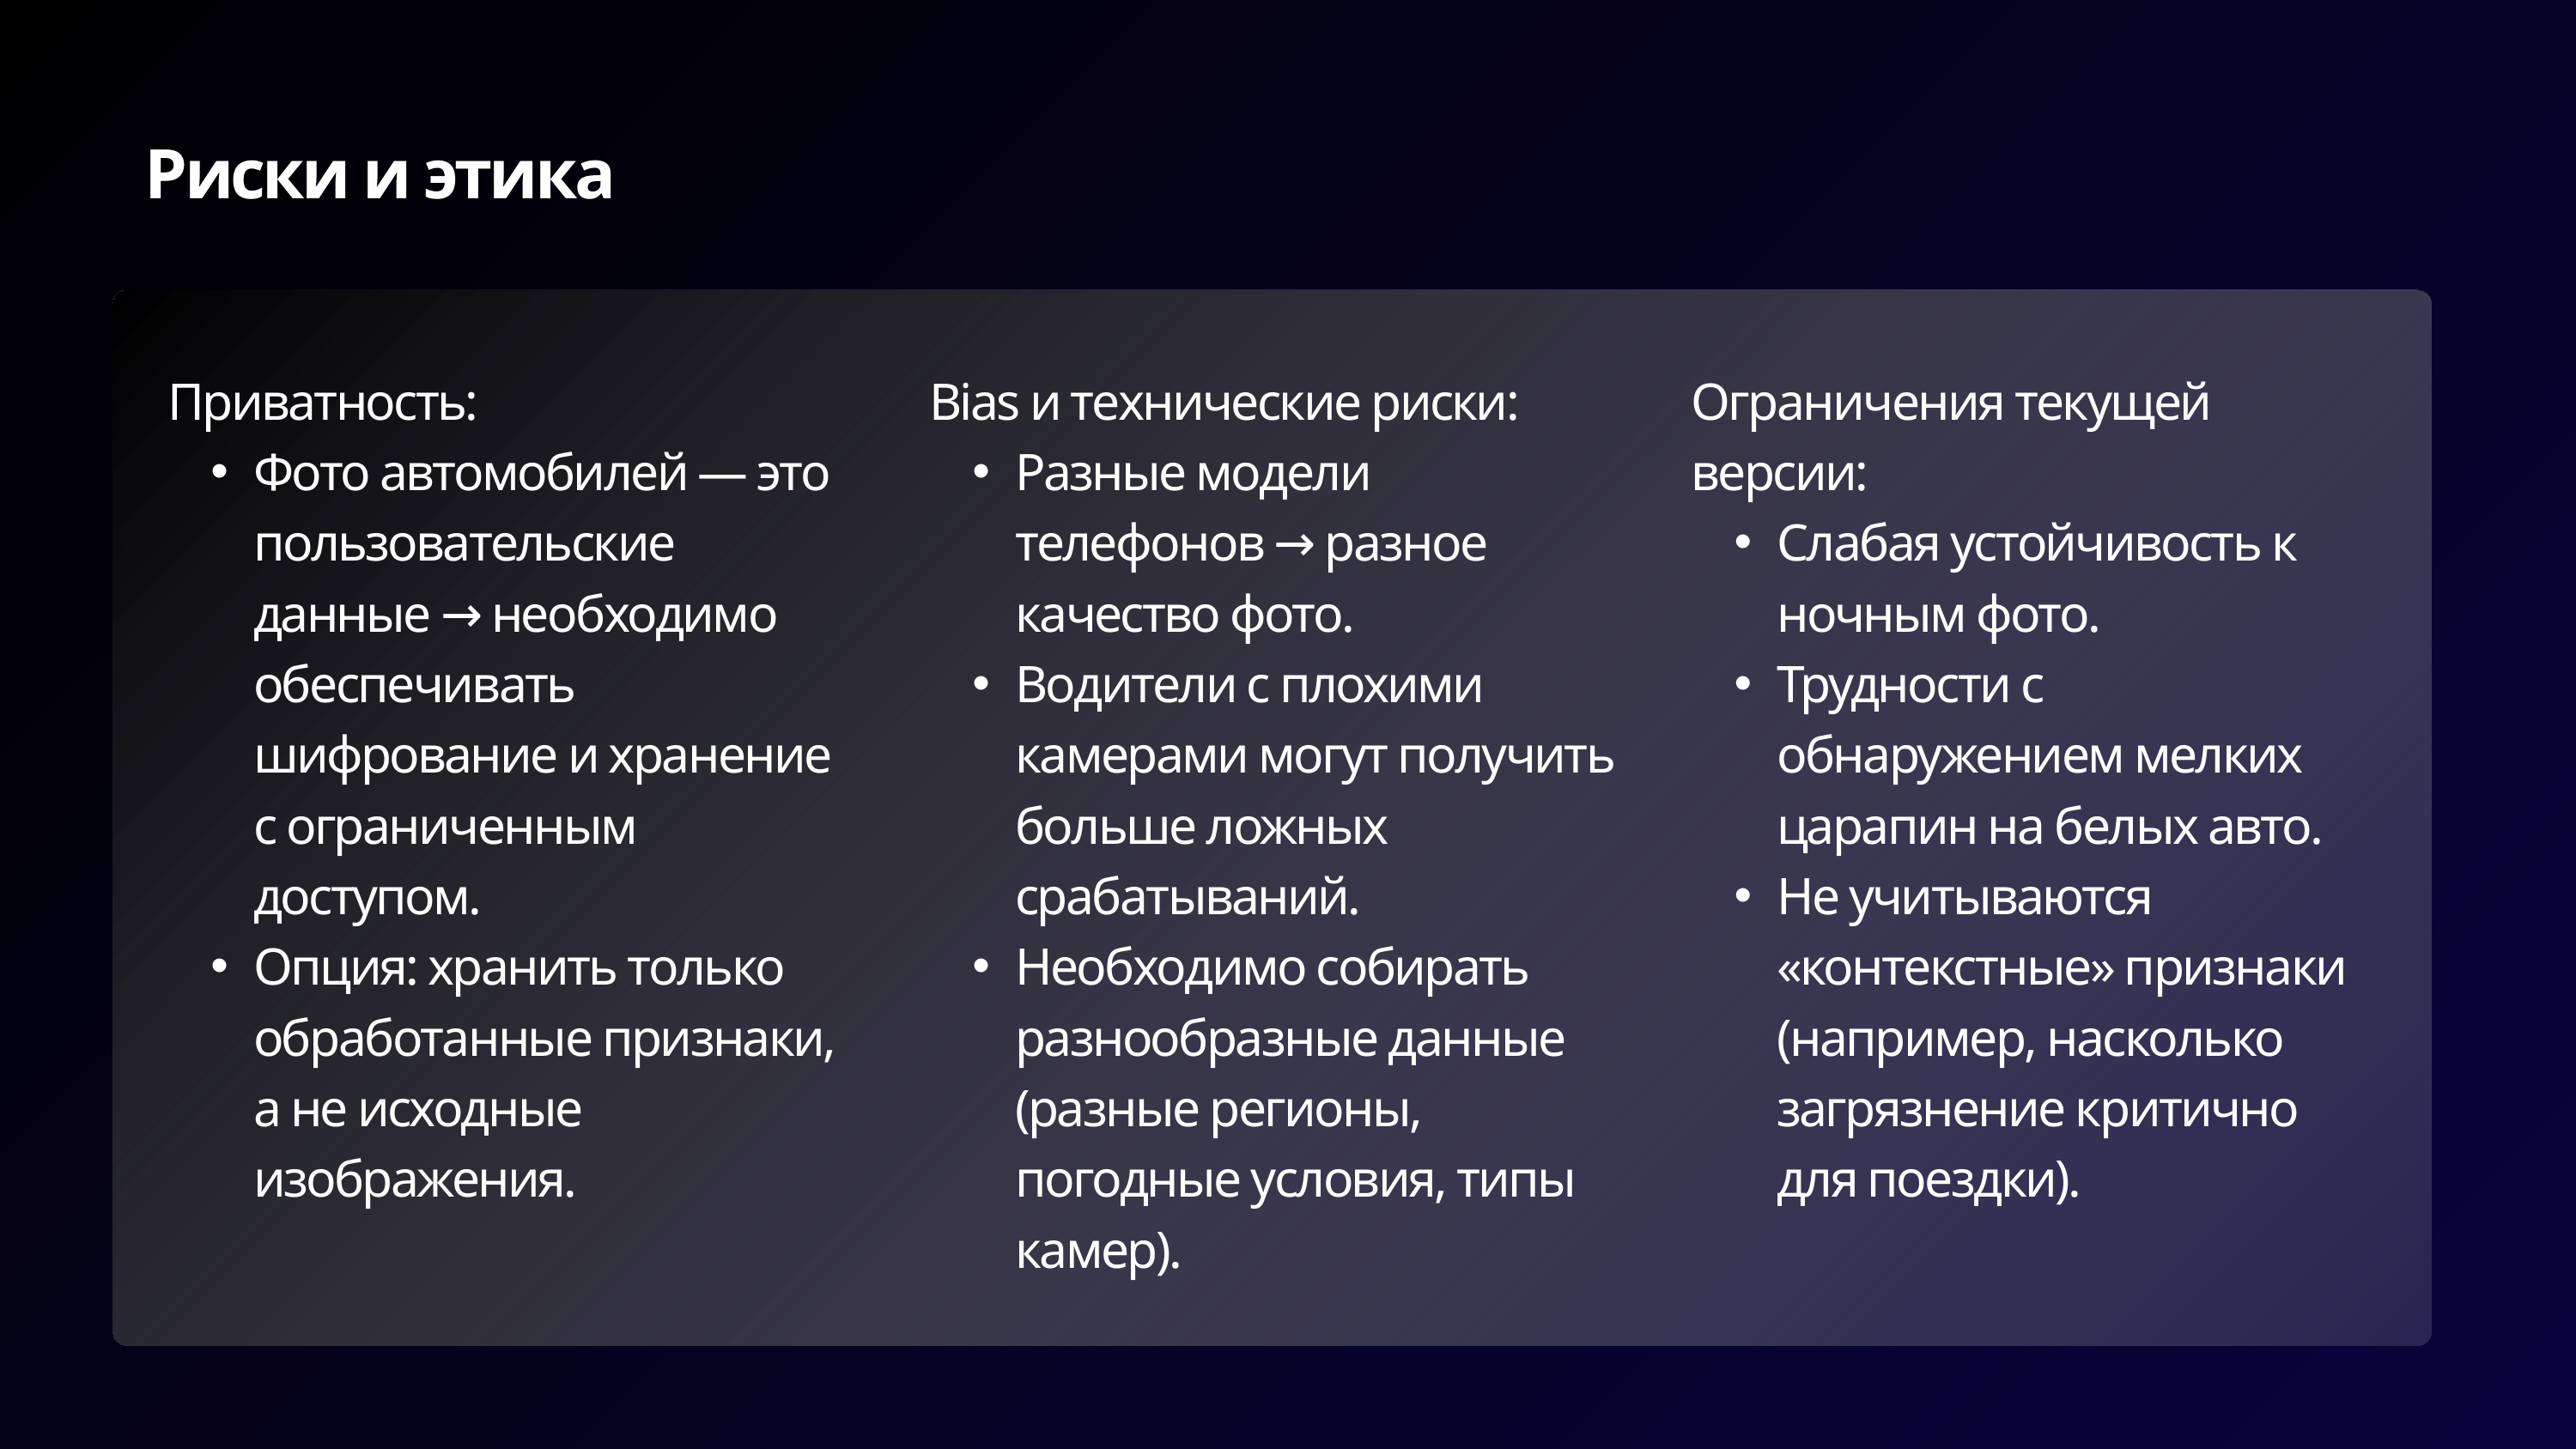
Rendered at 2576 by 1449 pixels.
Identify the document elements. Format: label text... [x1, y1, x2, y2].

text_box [167, 364, 2377, 1401]
text_box Риски и этика [144, 116, 1613, 212]
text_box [112, 289, 2432, 1346]
